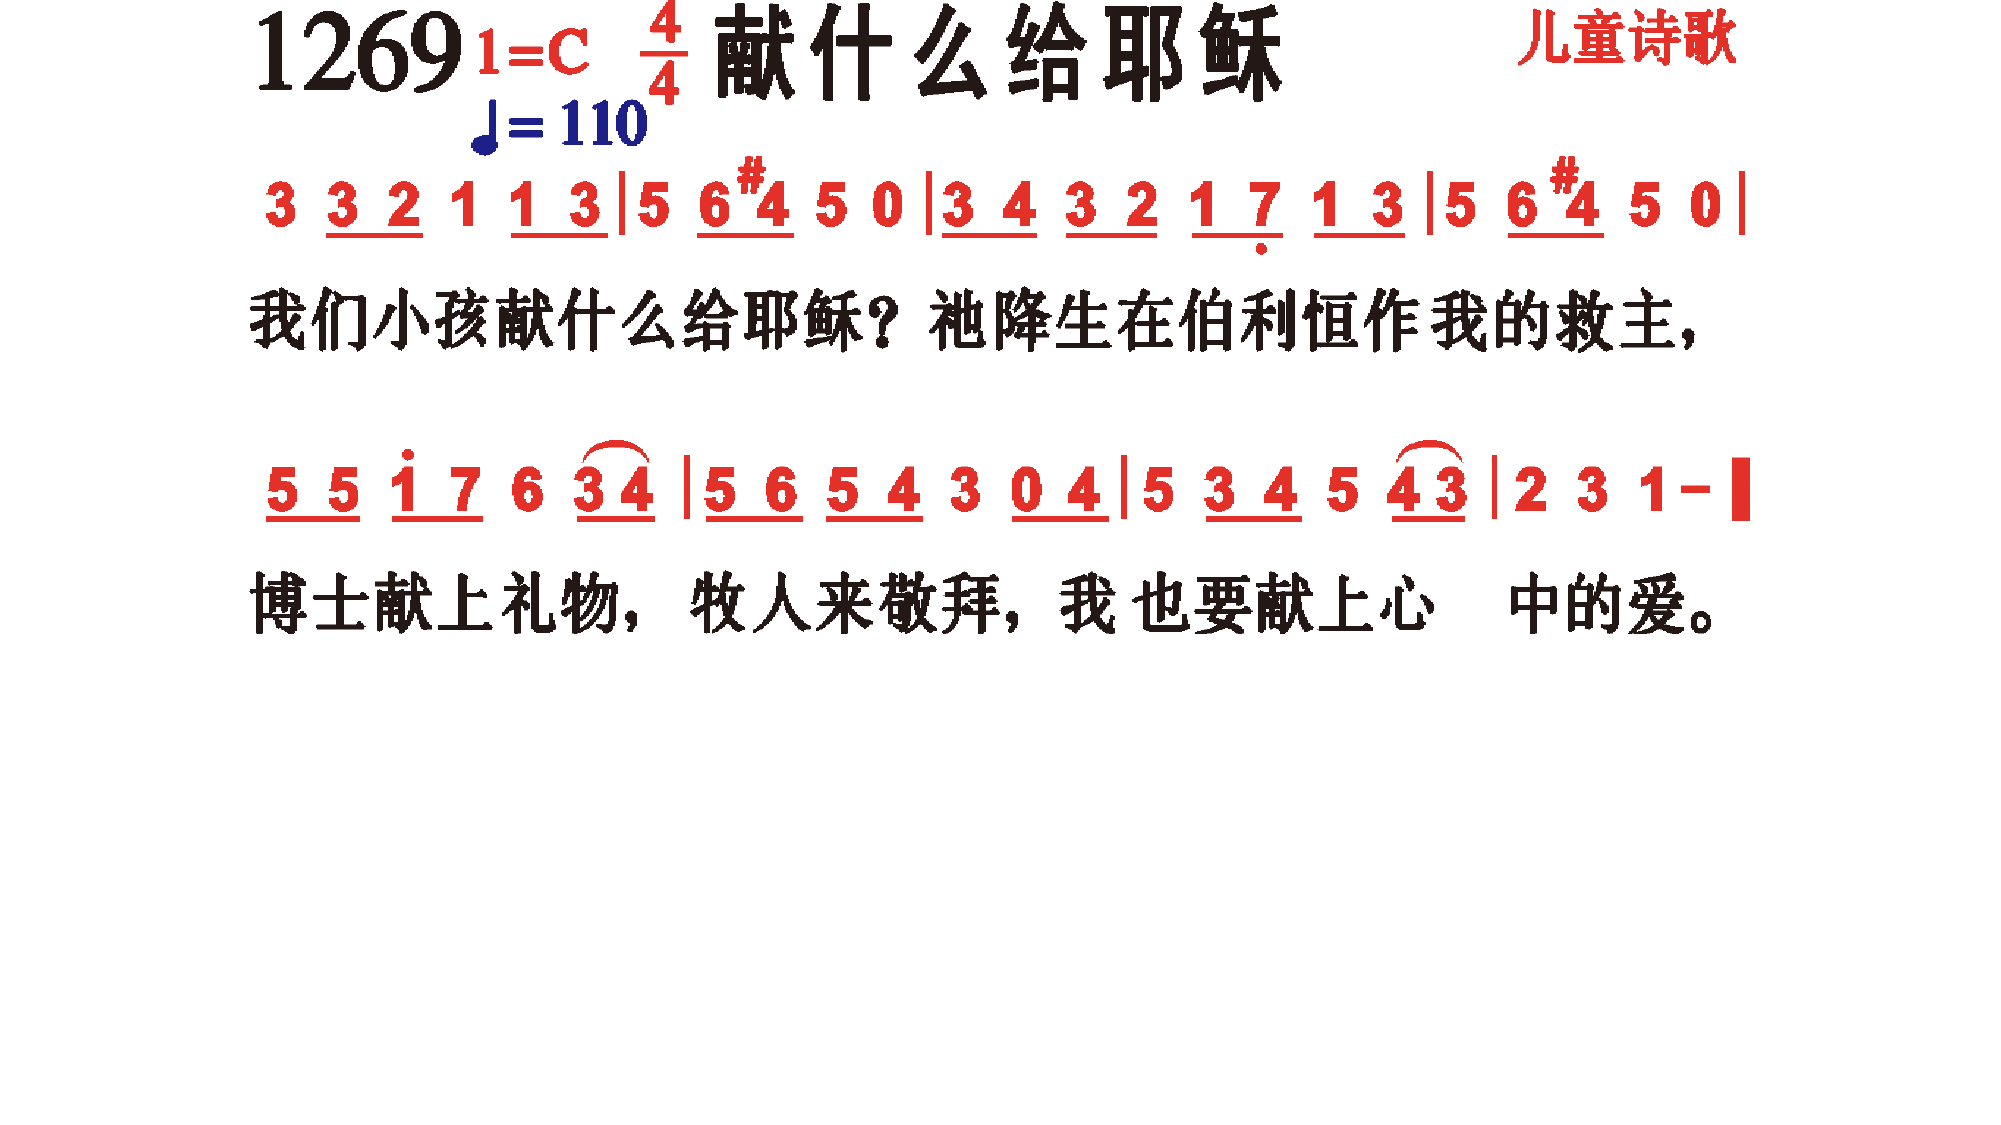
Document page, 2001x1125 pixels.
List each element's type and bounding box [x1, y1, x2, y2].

picture [249, 0, 1750, 634]
